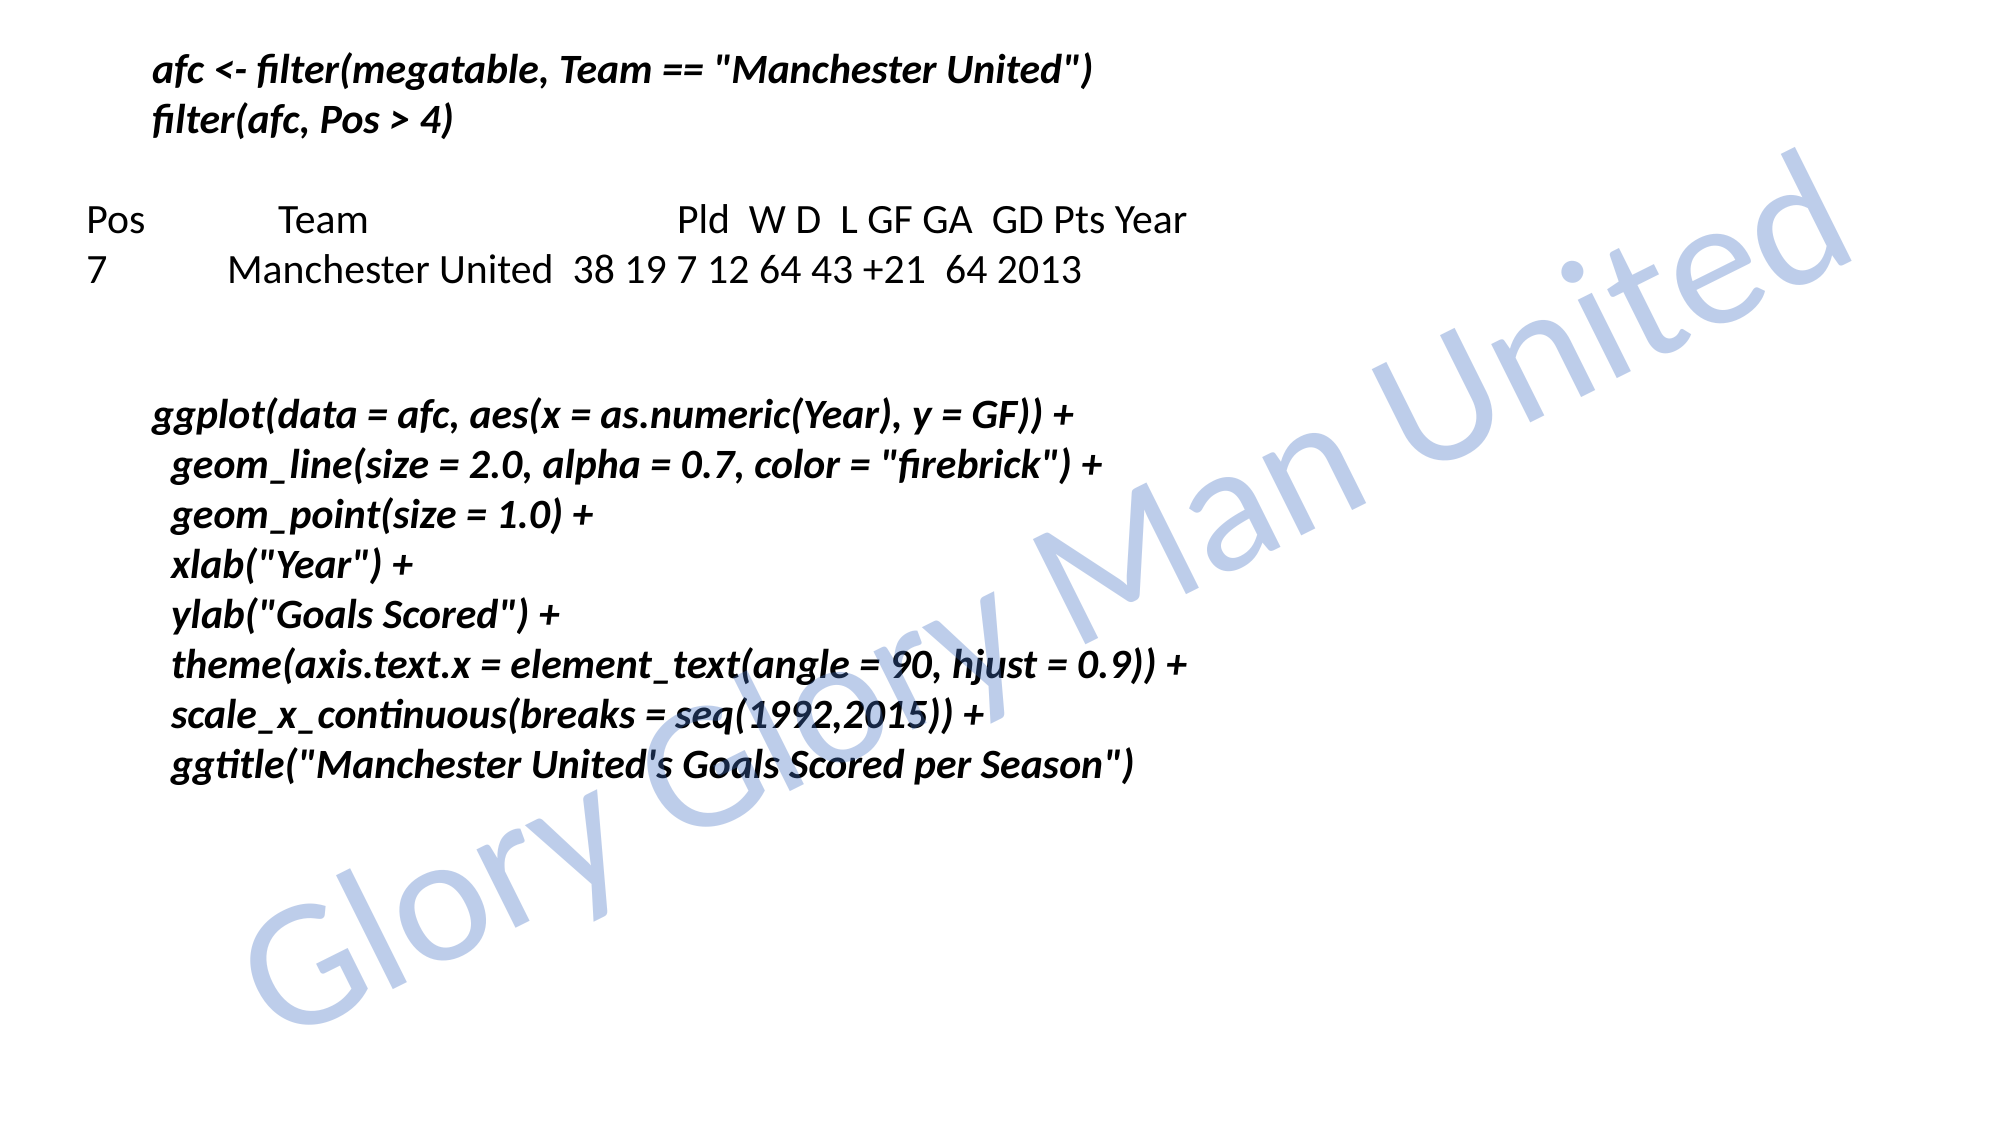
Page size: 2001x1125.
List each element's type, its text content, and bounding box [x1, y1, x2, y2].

text_box afc <- filter(megatable, Team == "Manchester United") filter(afc, Pos > 4) Pos Team Pld W D L GF GA GD Pts Year 7 Manchester United 38 19 7 12 64 43 +21 64 2013 ggplot(data = afc, aes(x = as.numeric(Year), y = GF)) + geom_line(size = 2.0, alpha = 0.7, color = "firebrick") + geom_point(size = 1.0) + xlab("Year") + ylab("Goals Scored") + theme(axis.text.x = element_text(angle = 90, hjust = 0.9)) + scale_x_continuous(breaks = seq(1992,2015)) + ggtitle("Manchester United's Goals Scored per Season") [62, 34, 1969, 795]
text_box Glory Glory Man United [179, 76, 1897, 1093]
